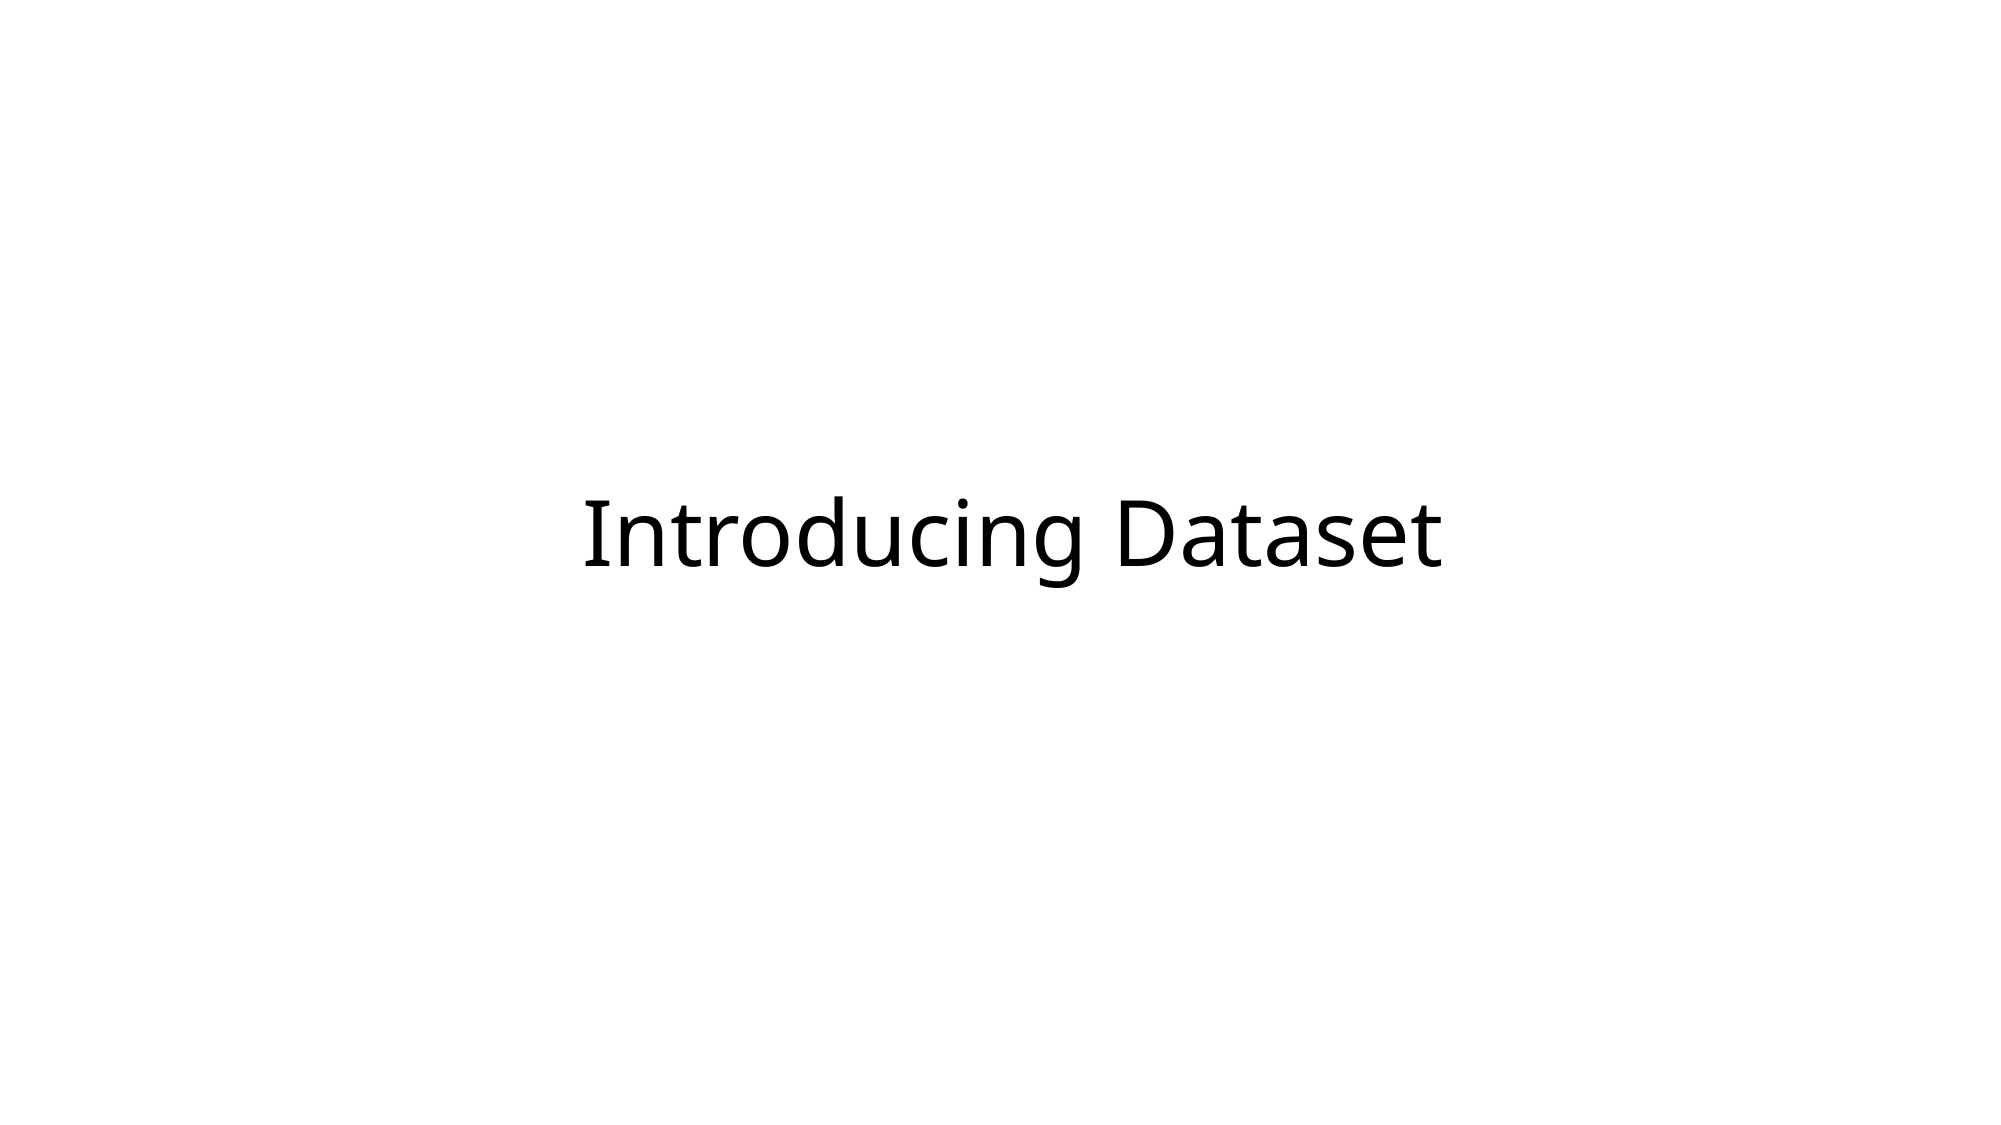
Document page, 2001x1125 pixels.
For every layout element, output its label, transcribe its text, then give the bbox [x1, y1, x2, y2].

title Introducing Dataset [151, 428, 1877, 646]
